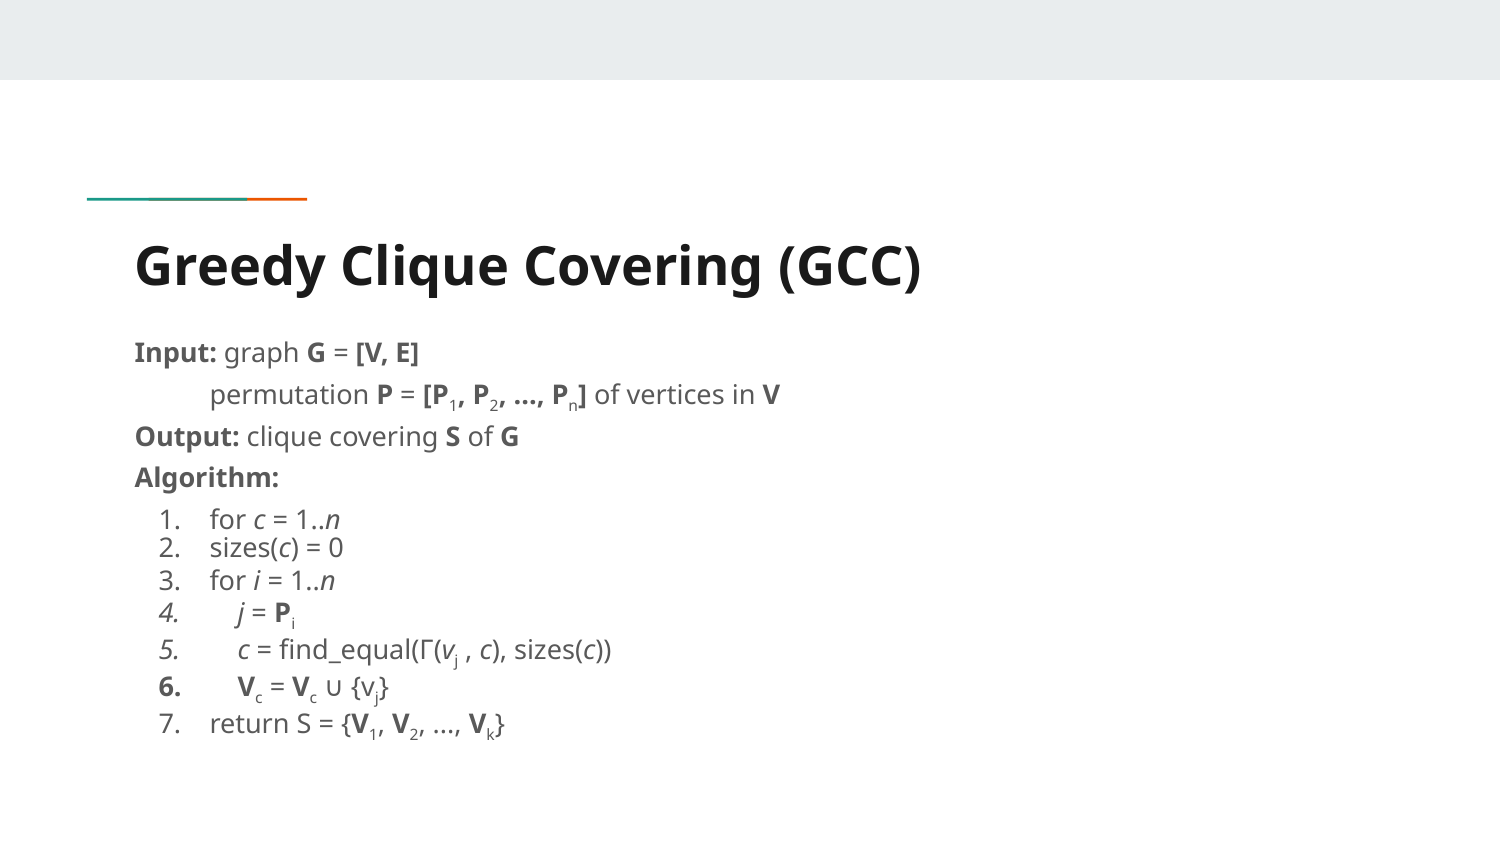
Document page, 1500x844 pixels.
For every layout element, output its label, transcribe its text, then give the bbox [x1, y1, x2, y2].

list Input: graph G = [V, E] permutation P = [P1, P2, ..., Pn] of vertices in V Output: clique covering S of G Algorithm: for c = 1..n sizes(c) = 0 for i = 1..n j = Pi c = find_equal(Γ(vj , c), sizes(c)) Vc = Vc ∪ {vj} return S = {V1, V2, ..., Vk} [119, 341, 1381, 762]
title Greedy Clique Covering (GCC) [119, 216, 1381, 305]
